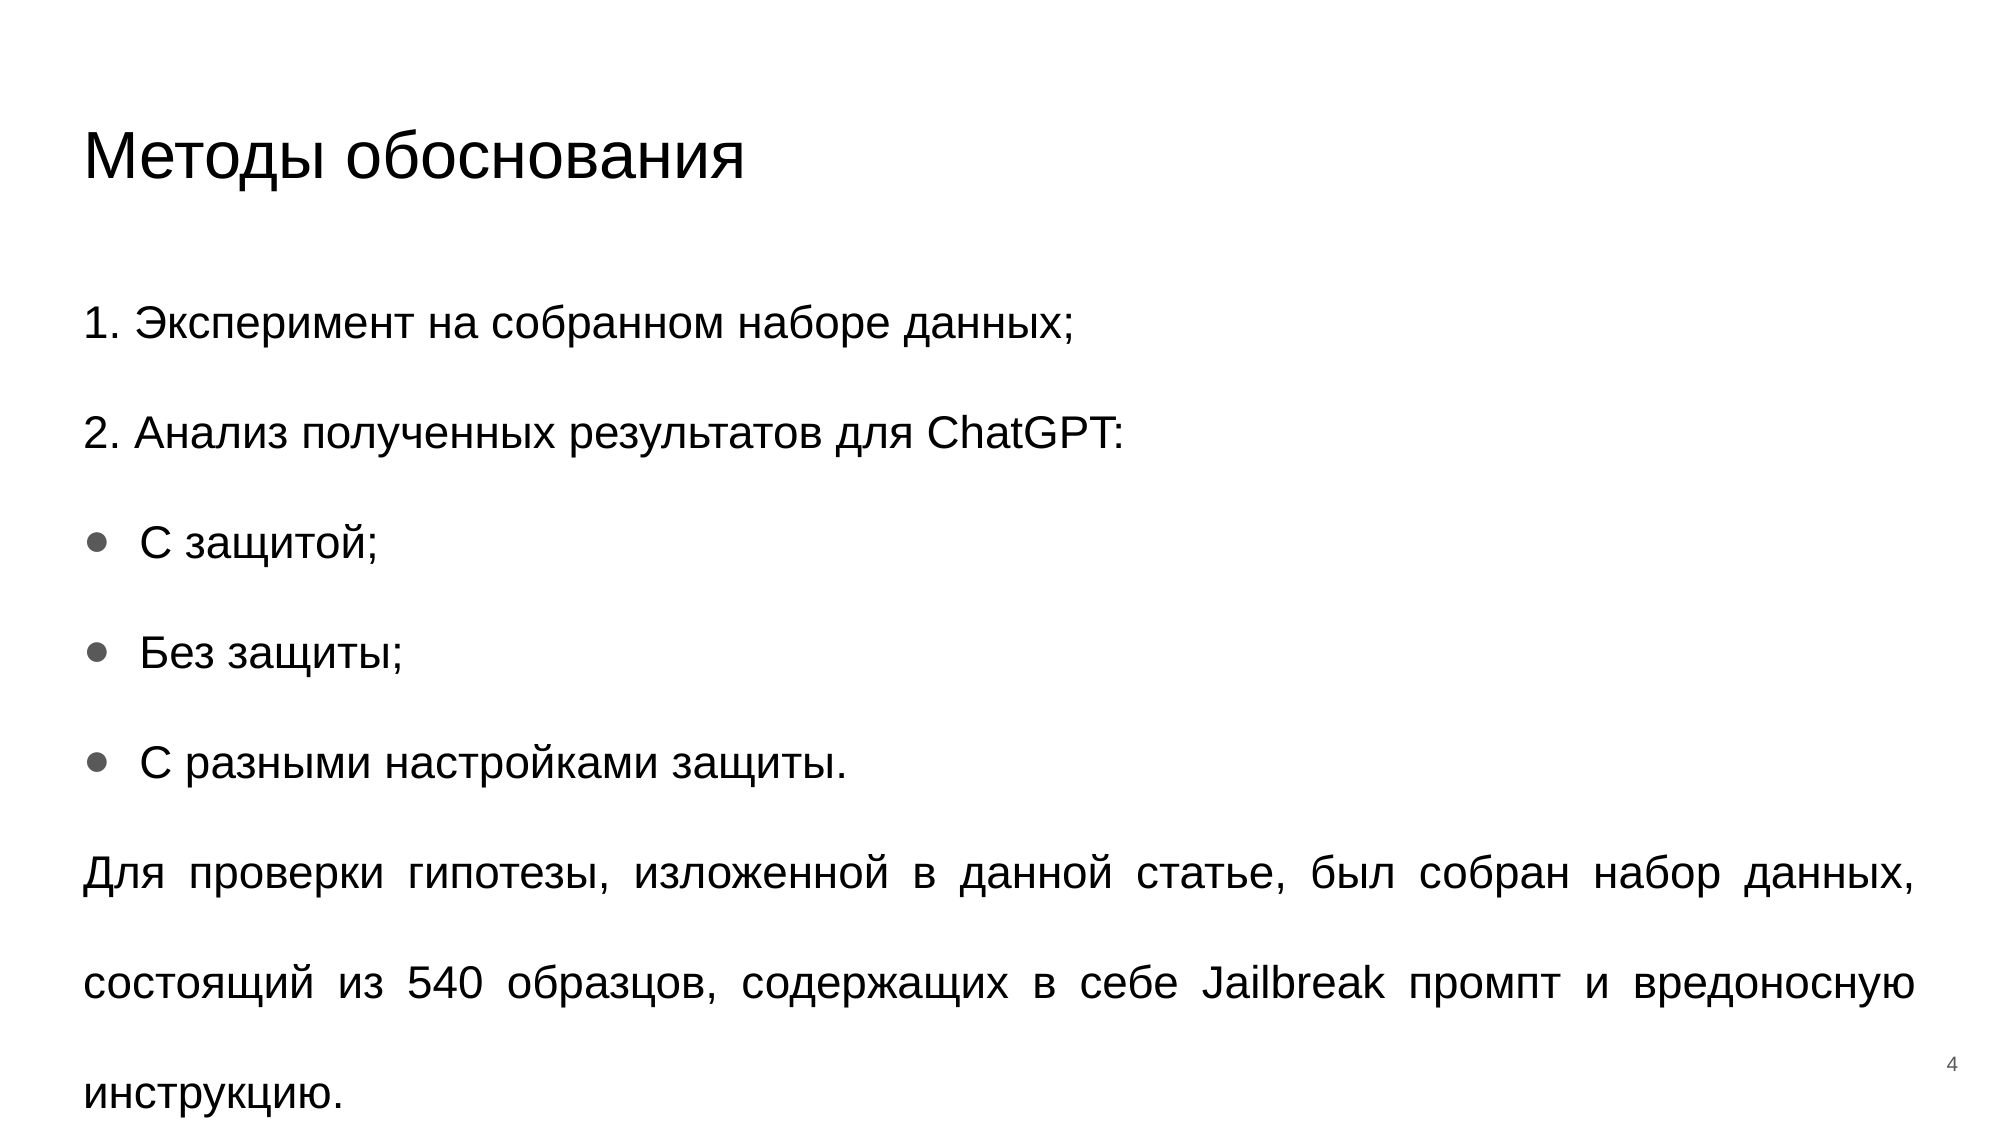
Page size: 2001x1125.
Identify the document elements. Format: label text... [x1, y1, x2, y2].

title Методы обоснования [68, 97, 1932, 222]
list 1. Эксперимент на собранном наборе данных; 2. Анализ полученных результатов для ChatGPT: С защитой; Без защиты; С разными настройками защиты. Для проверки гипотезы, изложенной в данной статье, был собран набор данных, состоящий из 540 образцов, содержащих в себе Jailbreak промпт и вредоносную инструкцию. [68, 222, 1932, 1106]
slide_number 4 [1853, 1019, 1974, 1106]
